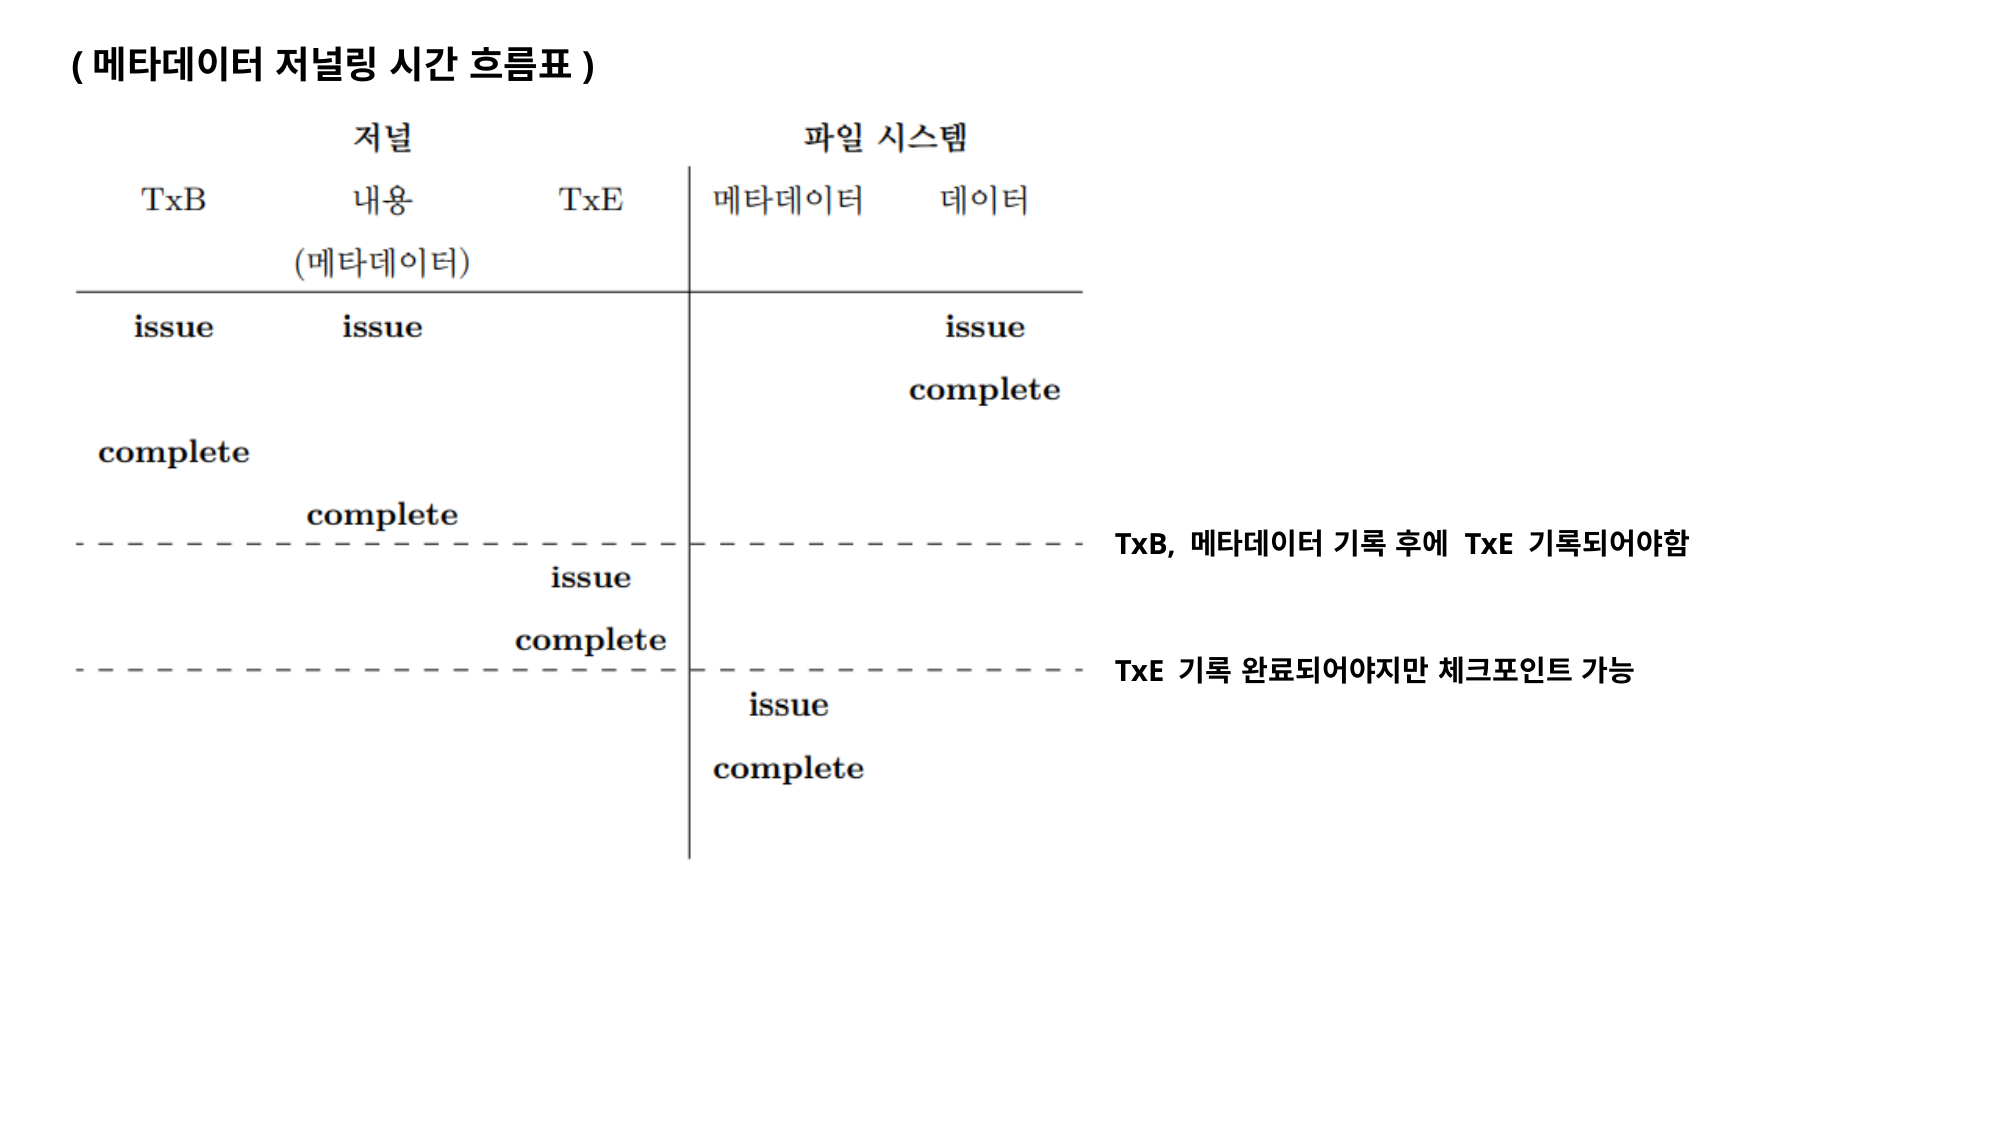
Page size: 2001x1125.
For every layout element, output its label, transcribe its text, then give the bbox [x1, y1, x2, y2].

picture [56, 93, 1177, 874]
text_box TxE 기록 완료되어야지만 체크포인트 가능 [1177, 645, 1746, 696]
text_box TxB, 메타데이터 기록 후에 TxE 기록되어야함 [1177, 518, 1746, 568]
text_box (메타데이터 저널링 시간 흐름표) [56, 33, 854, 93]
